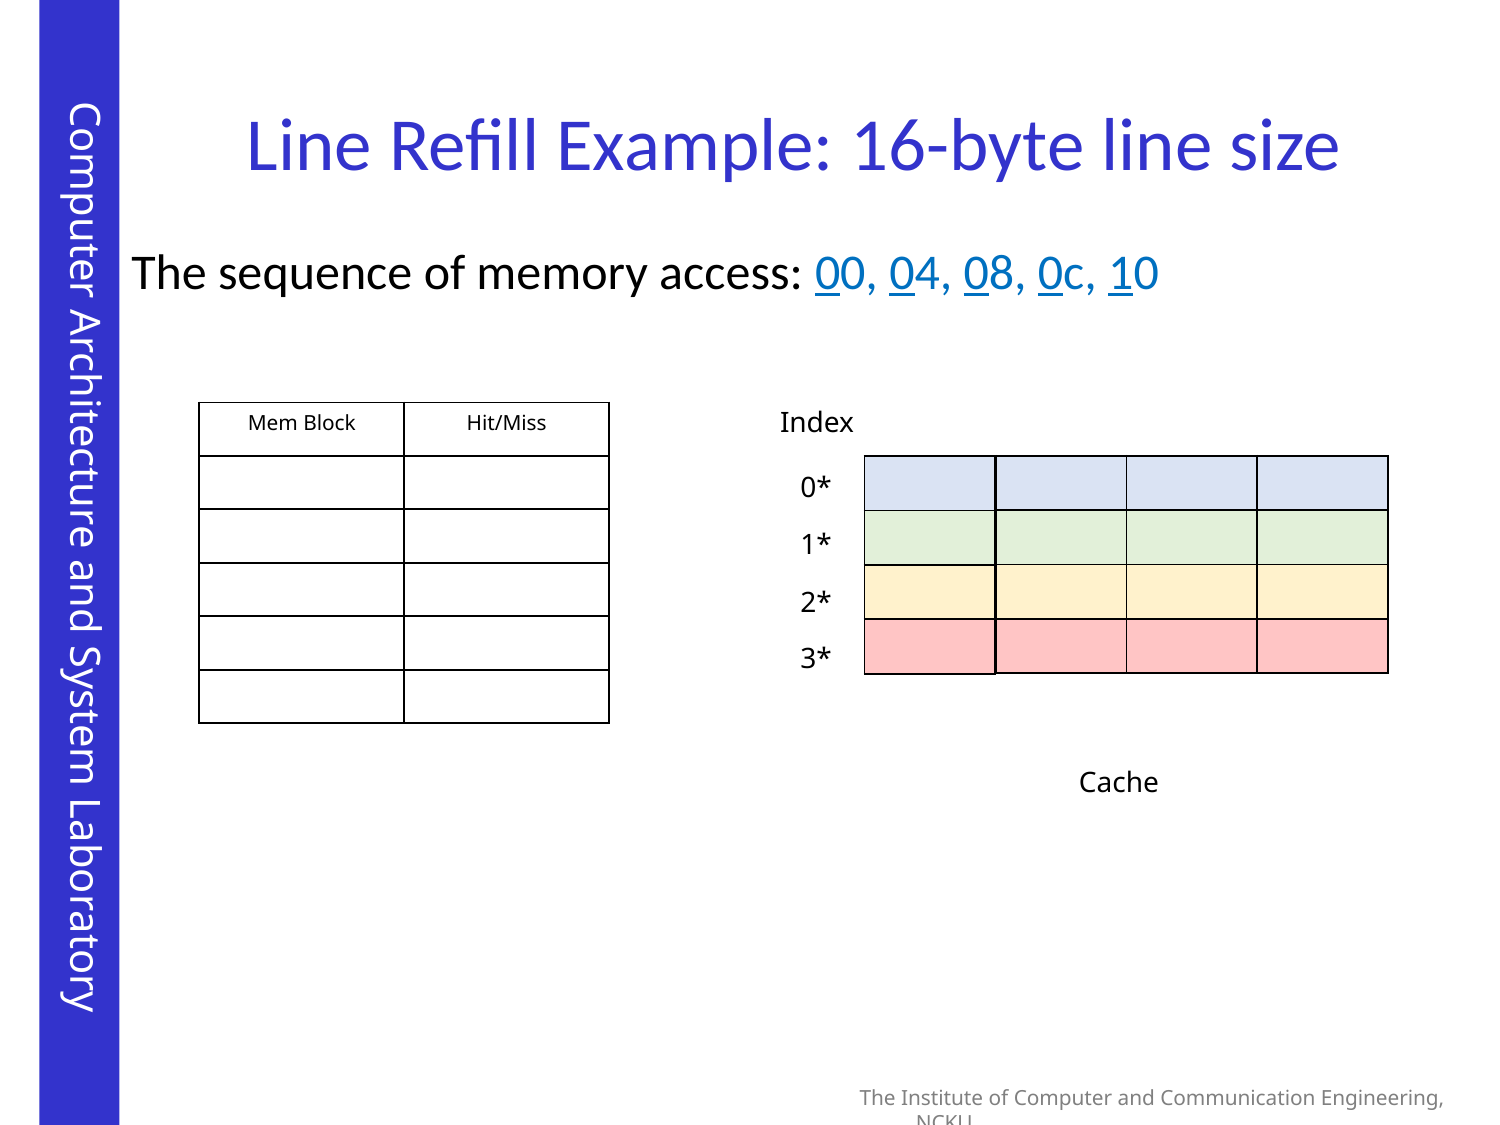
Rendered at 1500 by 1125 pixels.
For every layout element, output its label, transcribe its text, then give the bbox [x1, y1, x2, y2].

table_cell [1127, 511, 1256, 564]
table_cell [997, 511, 1126, 564]
table_header [1127, 457, 1256, 509]
table_cell [200, 617, 403, 669]
table_header [997, 457, 1126, 509]
table_cell [200, 564, 403, 615]
table_cell [200, 457, 403, 508]
text_box Index [765, 396, 869, 445]
table_header Hit/Miss [405, 403, 608, 455]
table_cell [865, 566, 994, 618]
table_cell [1258, 620, 1387, 672]
title Line Refill Example: 16-byte line size [147, 86, 1442, 194]
table_cell [405, 564, 608, 615]
table_cell [1258, 511, 1387, 564]
table_cell [1258, 565, 1387, 618]
table_cell [997, 565, 1126, 618]
table_cell [200, 671, 403, 722]
table_cell [200, 510, 403, 562]
text_box 3* [785, 632, 847, 682]
text_box 0* [785, 461, 847, 511]
text_box 2* [785, 576, 847, 625]
table_cell [405, 617, 608, 669]
table_cell [1127, 620, 1256, 672]
table_cell [997, 620, 1126, 672]
table_cell [405, 510, 608, 562]
table_cell [405, 457, 608, 508]
table_cell [865, 620, 994, 673]
text_box Cache [1064, 756, 1174, 806]
table_header Mem Block [200, 403, 403, 455]
table_header [865, 457, 994, 510]
table_cell [865, 511, 994, 564]
text_box 1* [785, 519, 847, 568]
table_cell [405, 671, 608, 722]
table_cell [1127, 565, 1256, 618]
text_box The sequence of memory access: 00, 04, 08, 0c, 10 [116, 231, 1174, 307]
table_header [1258, 457, 1387, 509]
